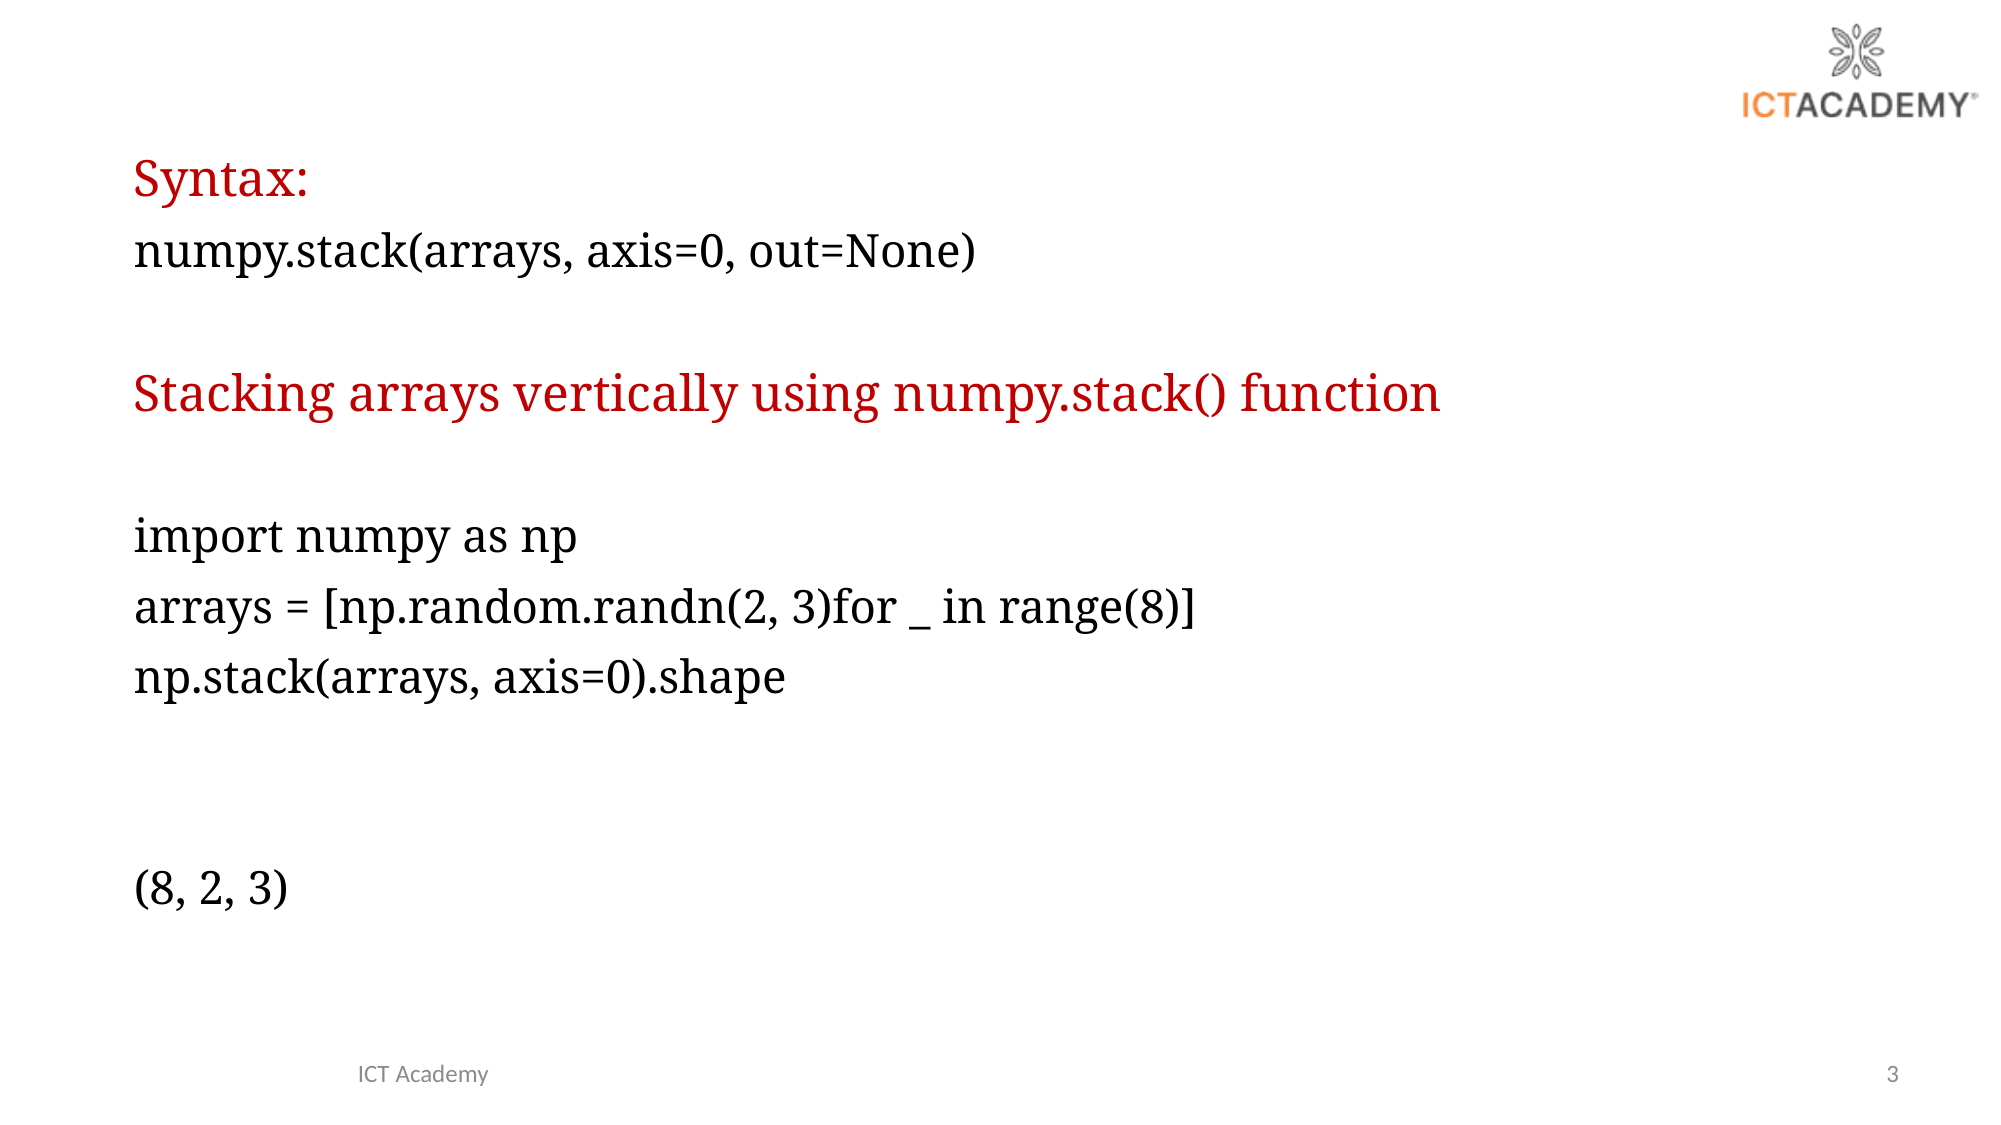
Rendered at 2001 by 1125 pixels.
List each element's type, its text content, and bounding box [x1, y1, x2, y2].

slide_number 3 [1464, 1042, 1915, 1103]
list Syntax: numpy.stack(arrays, axis=0, out=None) Stacking arrays vertically using numpy.stack() function import numpy as np arrays = [np.random.randn(2, 3)for _ in range(8)] np.stack(arrays, axis=0).shape (8, 2, 3) [118, 145, 1857, 1012]
picture [1743, 22, 1979, 120]
footer ICT Academy [85, 1042, 761, 1103]
